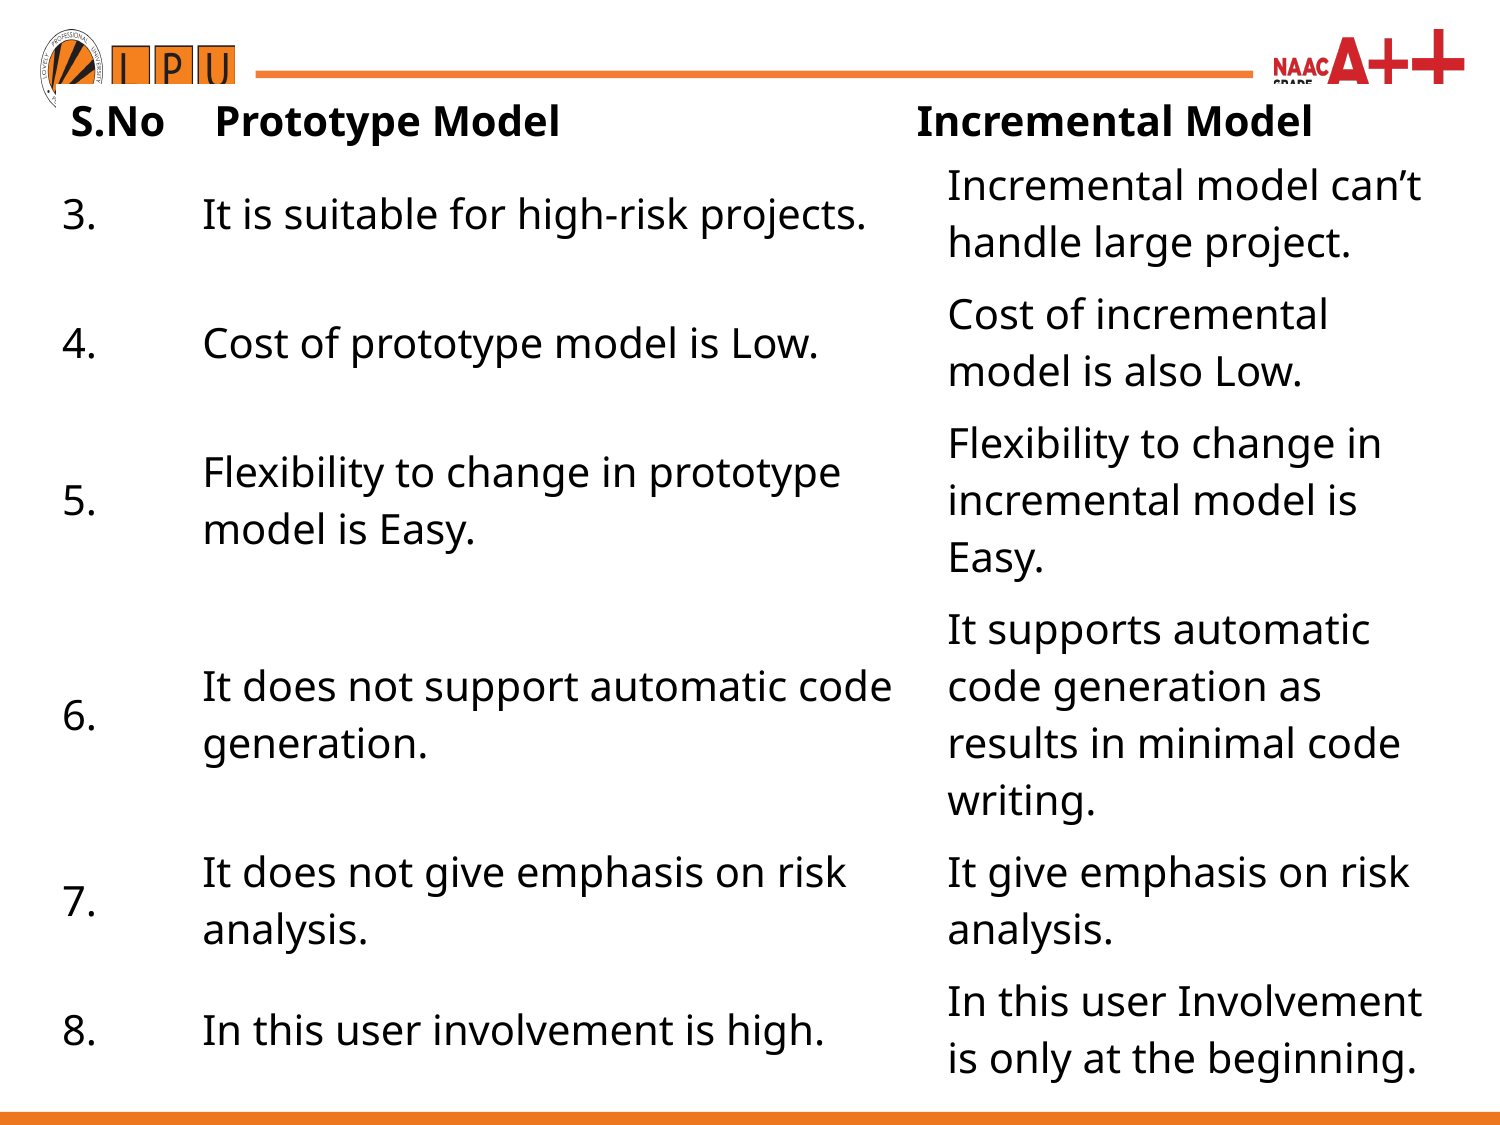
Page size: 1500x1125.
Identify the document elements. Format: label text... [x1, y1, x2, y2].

table_header It is suitable for high-risk projects. [187, 156, 932, 277]
table_cell Flexibility to change in prototype model is Easy. [187, 406, 932, 592]
table_cell It supports automatic code generation as results in minimal code writing. [932, 592, 1444, 835]
table_cell Cost of incremental model is also Low. [932, 277, 1444, 406]
table_cell It does not support automatic code generation. [187, 592, 932, 835]
table_cell 6. [47, 592, 187, 835]
table_cell 8. [47, 964, 187, 1093]
table_cell Cost of prototype model is Low. [187, 277, 932, 406]
table_cell In this user involvement is high. [187, 964, 932, 1093]
table_header Incremental model can’t handle large project. [932, 156, 1444, 277]
table_cell It give emphasis on risk analysis. [932, 835, 1444, 964]
table_header 3. [47, 148, 187, 277]
table_header Prototype Model [199, 84, 902, 156]
table_cell In this user Involvement is only at the beginning. [932, 964, 1444, 1093]
table_cell 7. [47, 835, 187, 964]
table_cell Flexibility to change in incremental model is Easy. [932, 406, 1444, 592]
table_cell 5. [47, 406, 187, 592]
table_cell 4. [47, 277, 187, 406]
table_header S.No [56, 84, 199, 156]
table_cell It does not give emphasis on risk analysis. [187, 835, 932, 964]
table_header Incremental Model [902, 84, 1500, 156]
